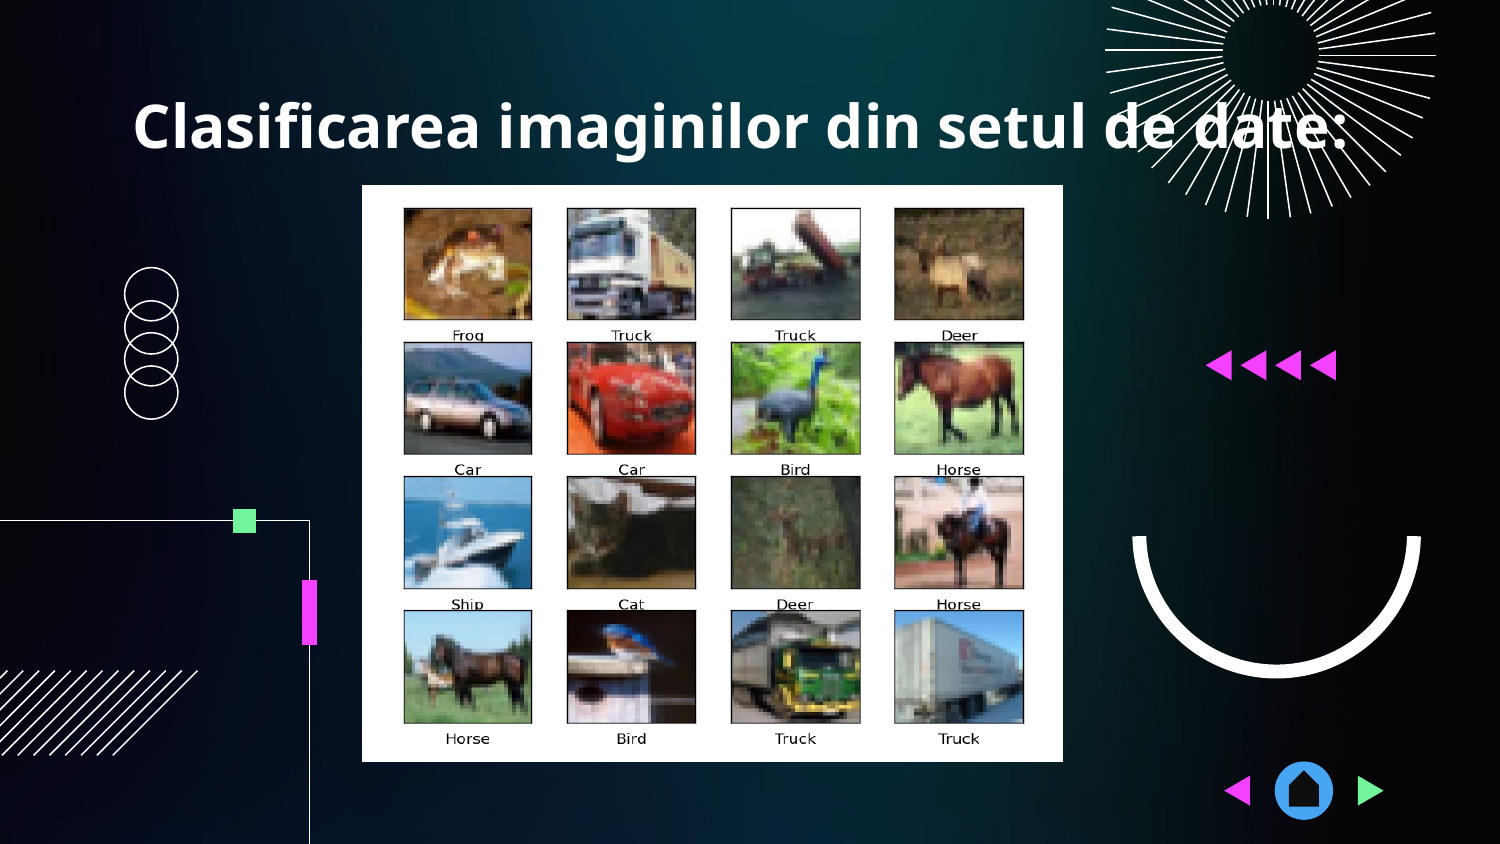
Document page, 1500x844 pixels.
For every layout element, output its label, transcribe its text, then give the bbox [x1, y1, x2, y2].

text_box [1224, 775, 1251, 806]
title Clasificarea imaginilor din setul de date: [117, 88, 1099, 158]
text_box [1357, 775, 1384, 806]
picture [0, 0, 1500, 844]
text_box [1205, 350, 1337, 381]
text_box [1104, 0, 1437, 219]
text_box [1274, 761, 1334, 820]
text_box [0, 508, 318, 844]
